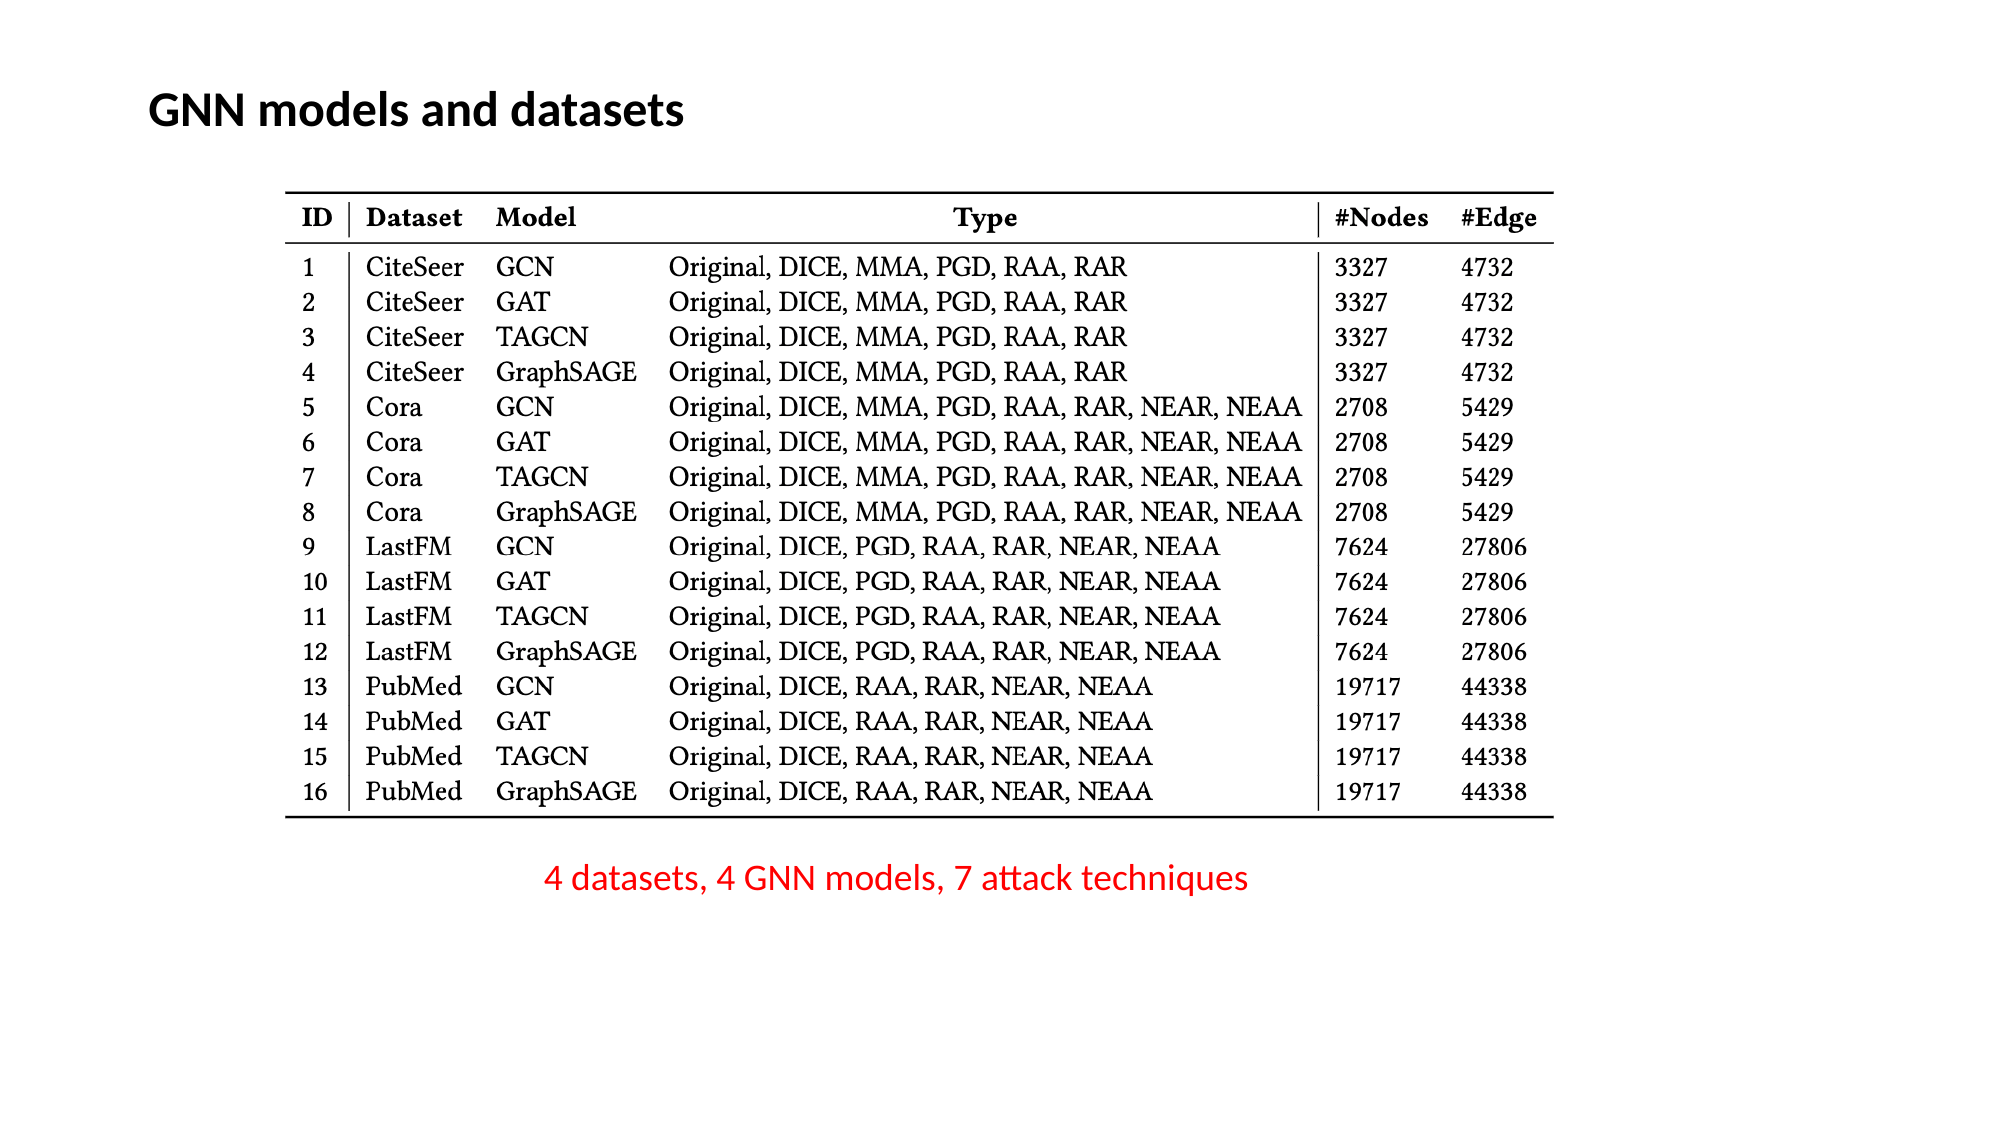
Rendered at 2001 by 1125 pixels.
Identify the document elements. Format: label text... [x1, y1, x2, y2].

text_box 4 datasets, 4 GNN models, 7 attack techniques [529, 845, 1295, 906]
picture [283, 188, 1559, 821]
text_box GNN models and datasets [133, 68, 746, 144]
